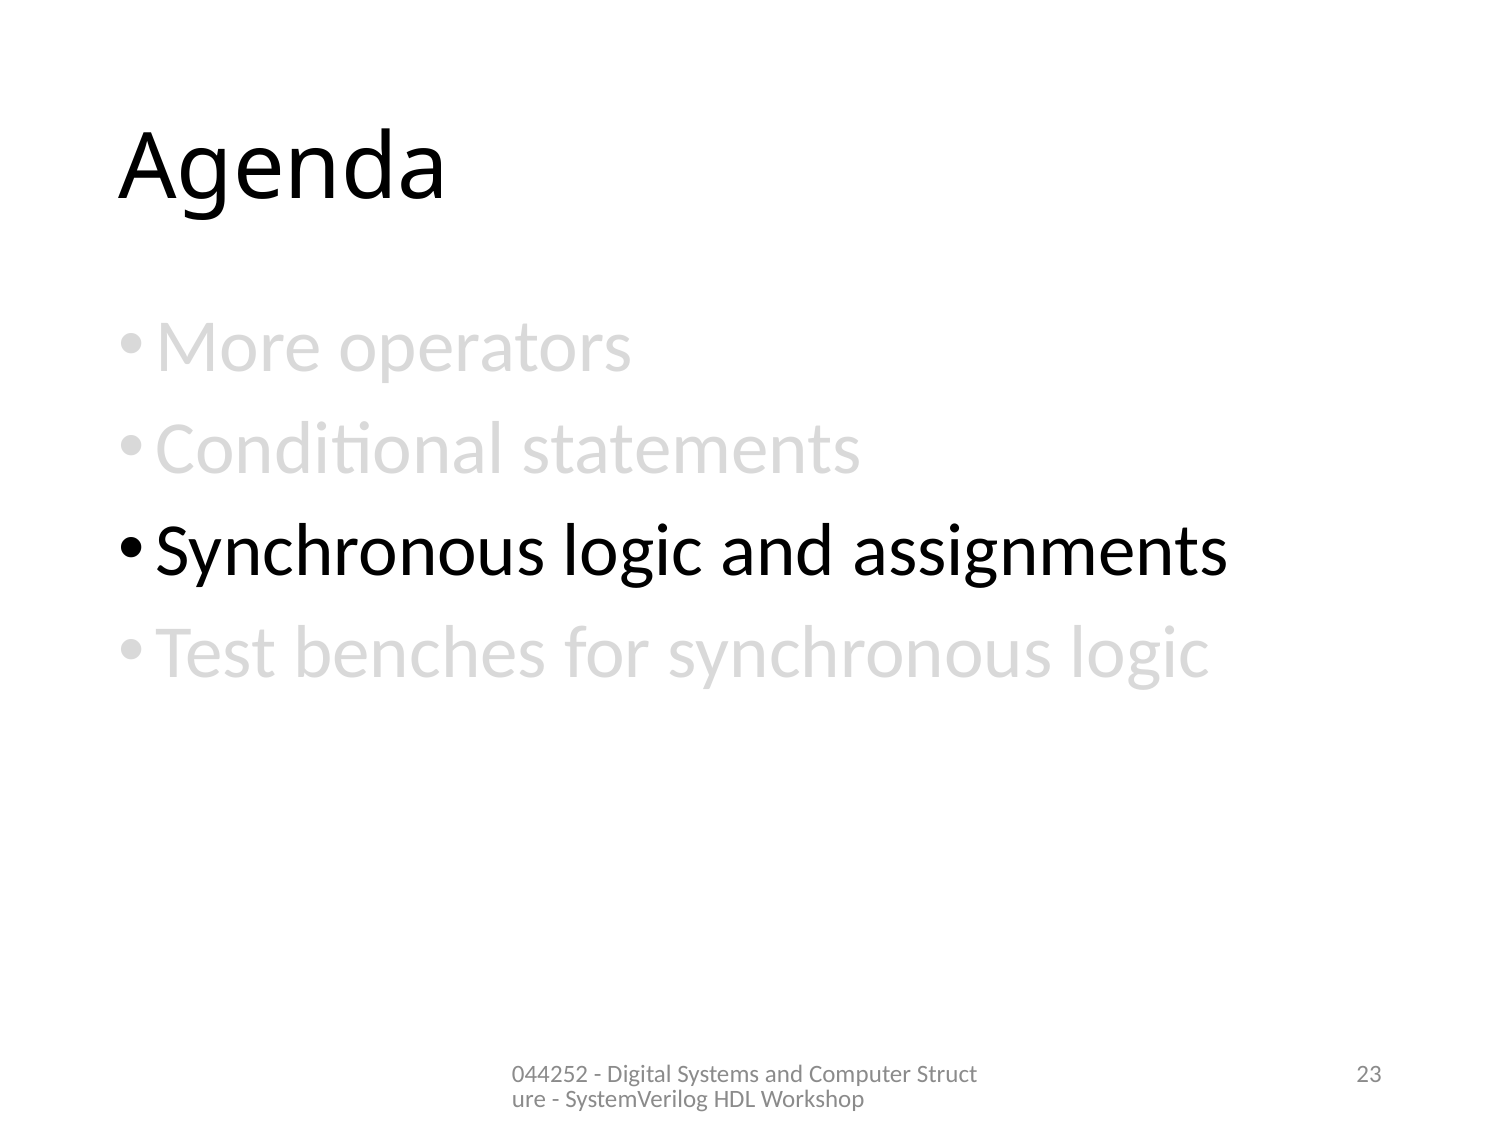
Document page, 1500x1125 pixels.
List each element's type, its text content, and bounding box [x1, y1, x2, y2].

title Agenda [103, 59, 1397, 278]
list More operators Conditional statements Synchronous logic and assignments Test benches for synchronous logic [103, 299, 1397, 1014]
footer 044252 - Digital Systems and Computer Structure - SystemVerilog HDL Workshop [496, 1042, 1004, 1103]
slide_number 23 [1059, 1042, 1397, 1103]
